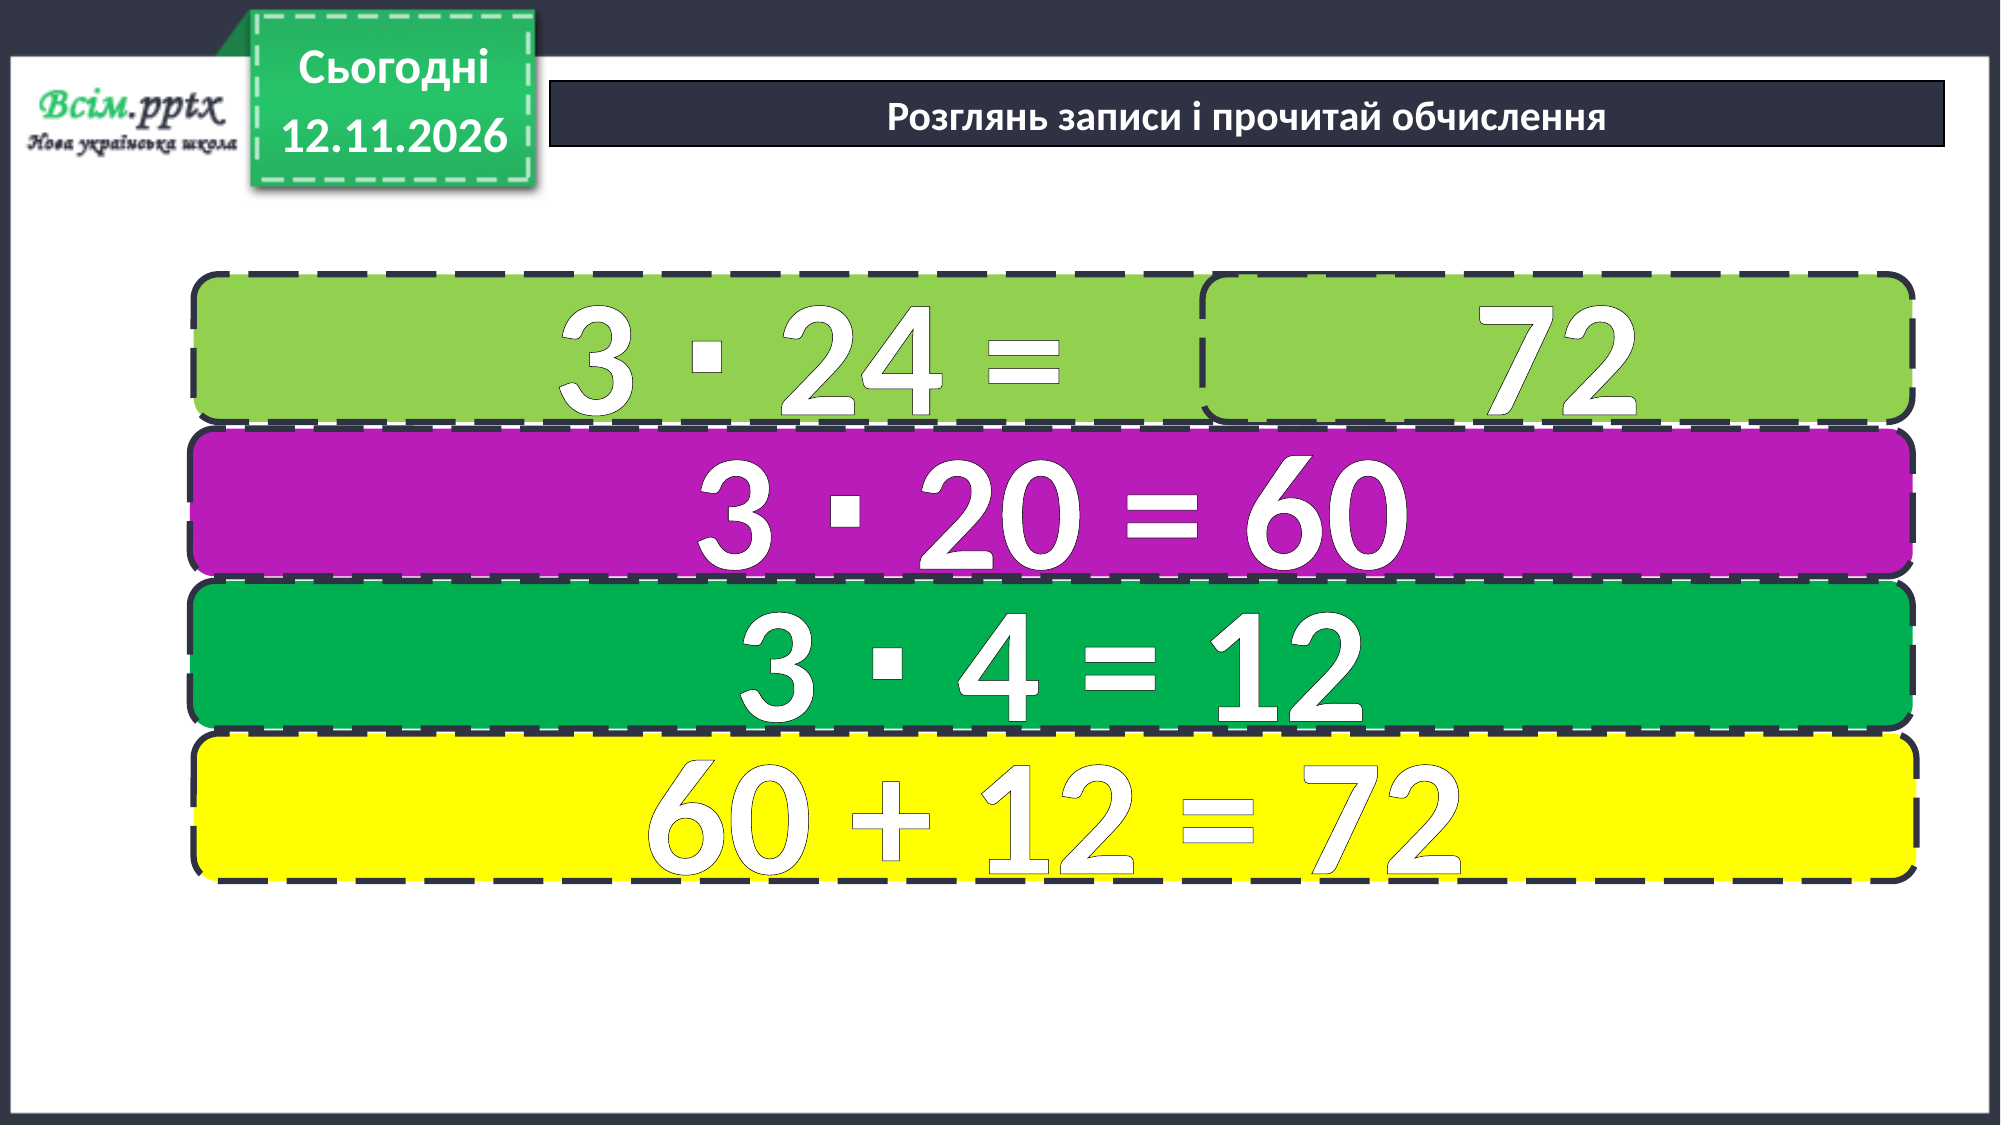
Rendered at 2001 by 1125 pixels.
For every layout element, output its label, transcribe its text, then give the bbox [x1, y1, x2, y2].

text_box Розглянь записи і прочитай обчислення [549, 80, 1945, 147]
text_box 3 ∙ 4 = 12 [188, 579, 1914, 730]
text_box Сьогодні [284, 26, 535, 101]
text_box 22.02.2022 [263, 101, 524, 164]
text_box 60 + 12 = 72 [192, 732, 1918, 883]
text_box 3 ∙ 24 = [192, 273, 1222, 423]
text_box 72 [1201, 273, 1914, 423]
text_box 3 ∙ 20 = 60 [188, 427, 1914, 578]
picture [0, 0, 2001, 1125]
